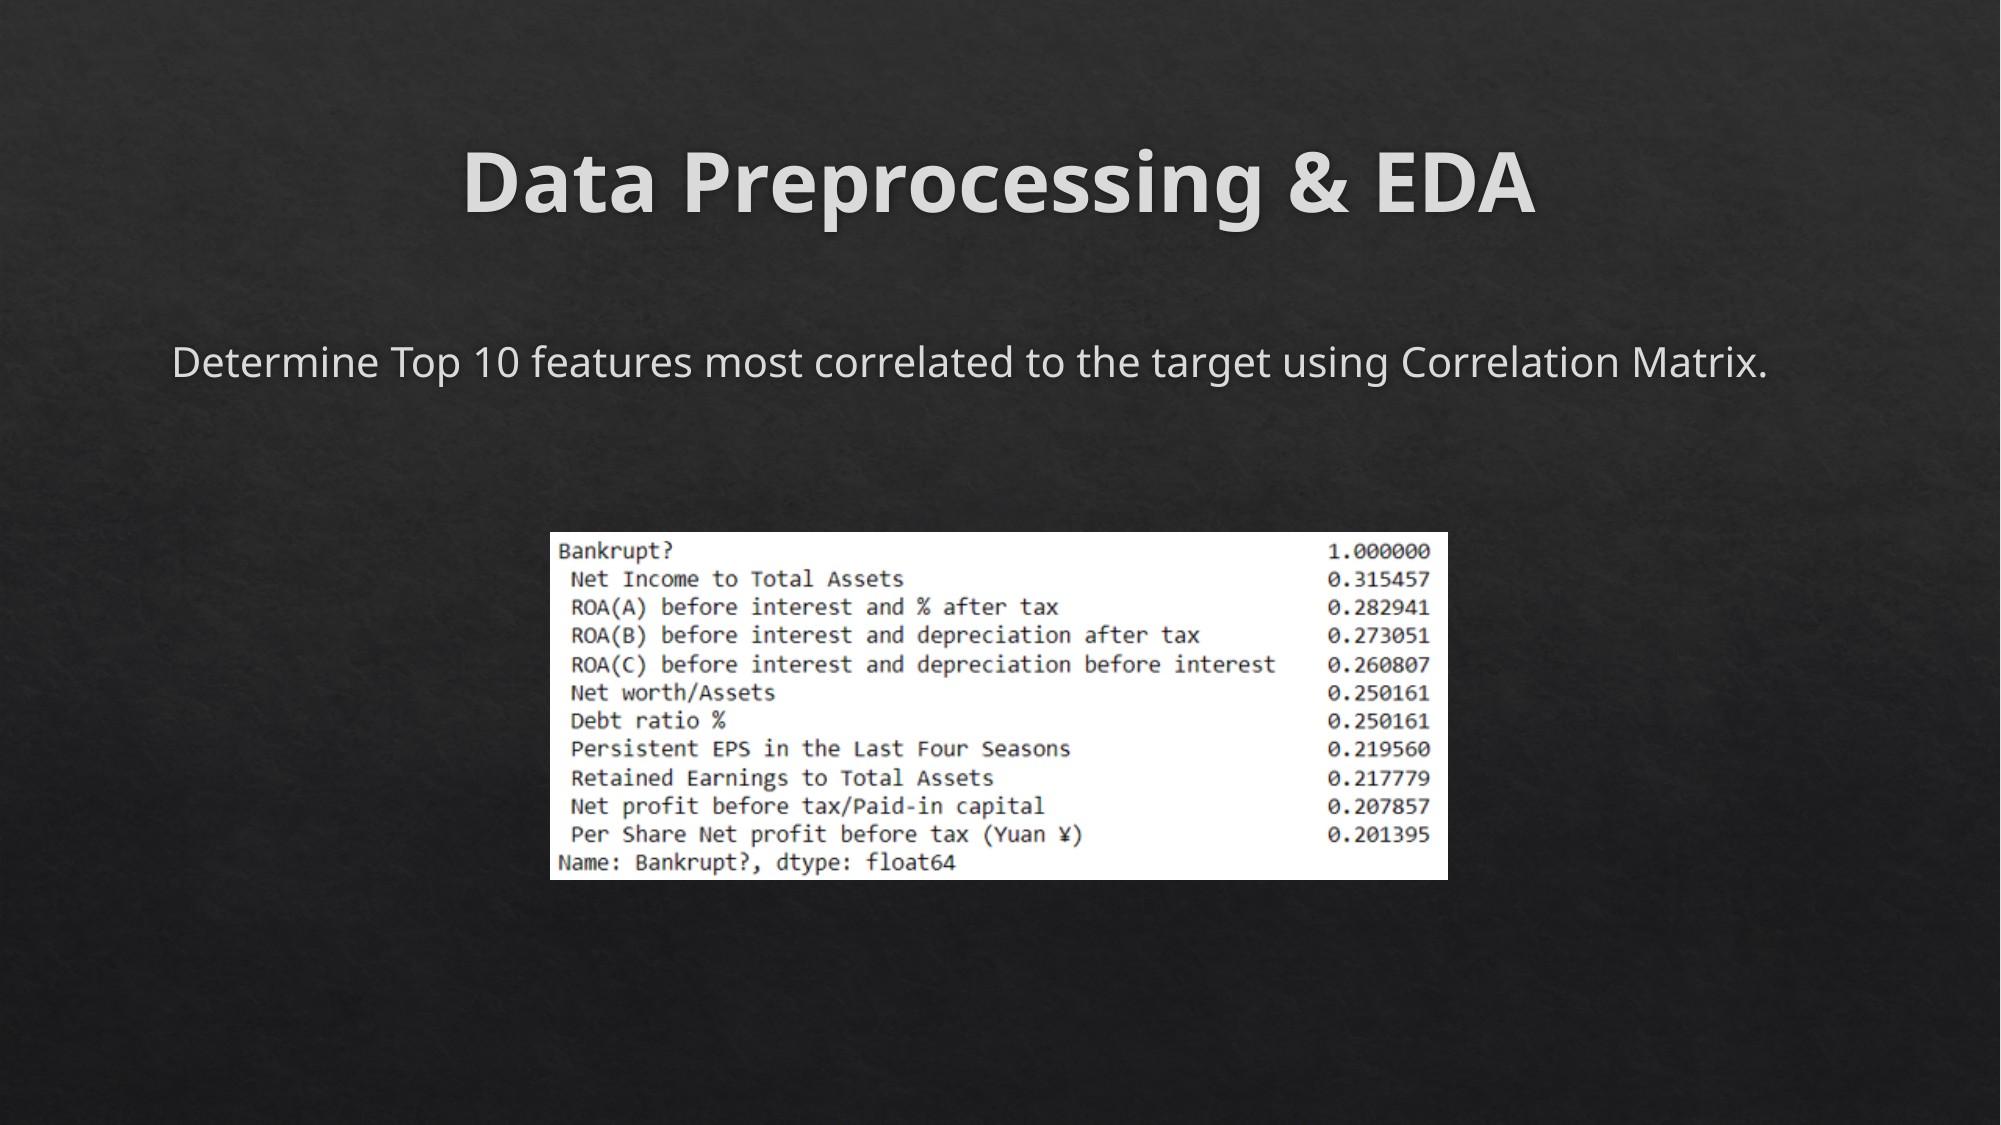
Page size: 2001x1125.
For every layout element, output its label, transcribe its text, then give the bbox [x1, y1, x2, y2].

title Data Preprocessing & EDA [149, 99, 1849, 260]
picture [550, 532, 1448, 880]
list Determine Top 10 features most correlated to the target using Correlation Matrix. [149, 327, 1849, 994]
